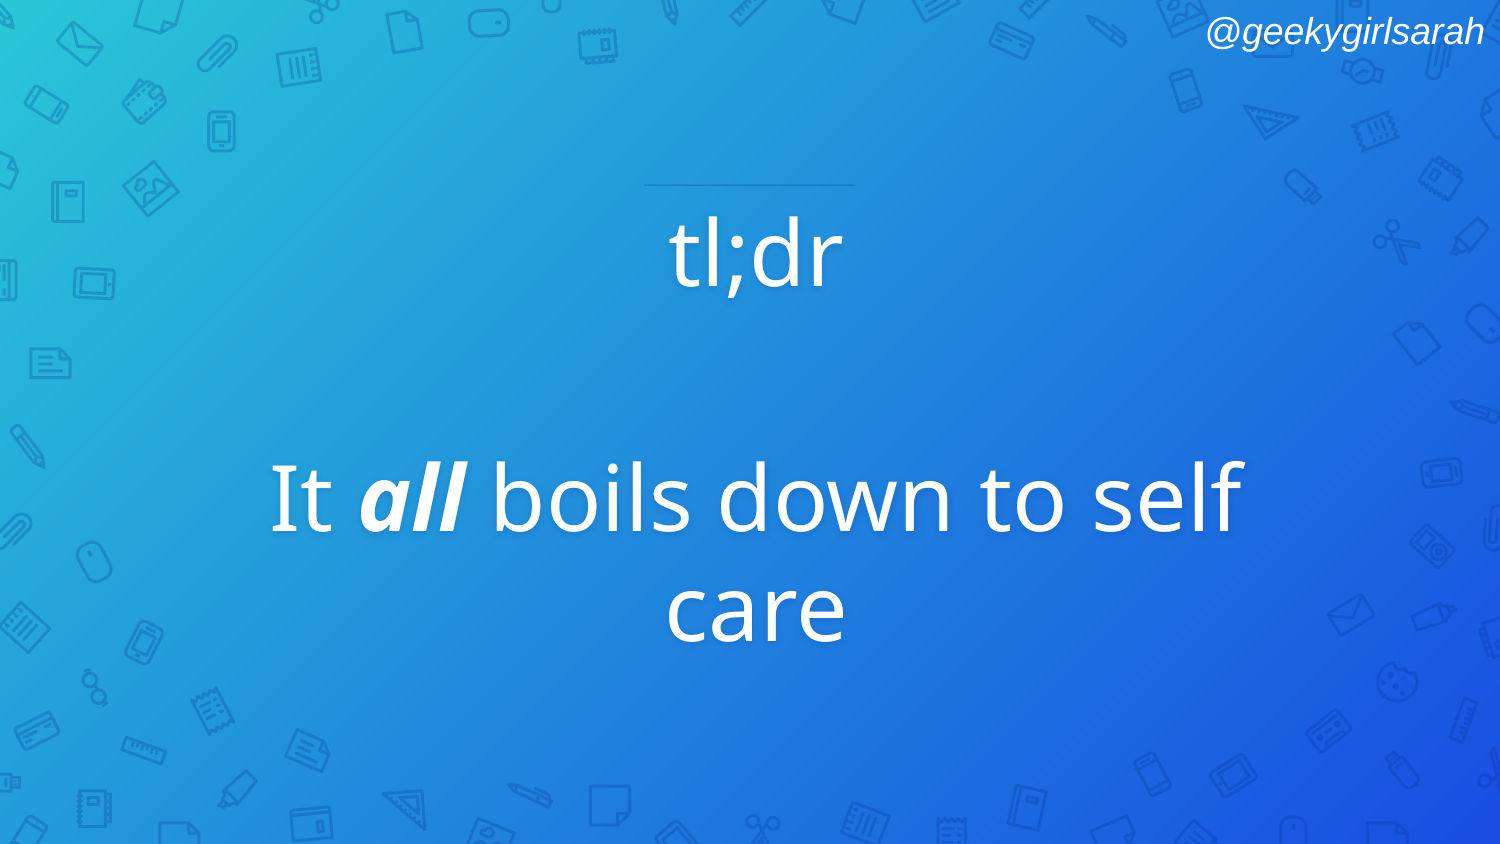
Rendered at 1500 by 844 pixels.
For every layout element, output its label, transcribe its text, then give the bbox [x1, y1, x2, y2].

list tl;dr It all boils down to self care [182, 179, 1318, 722]
